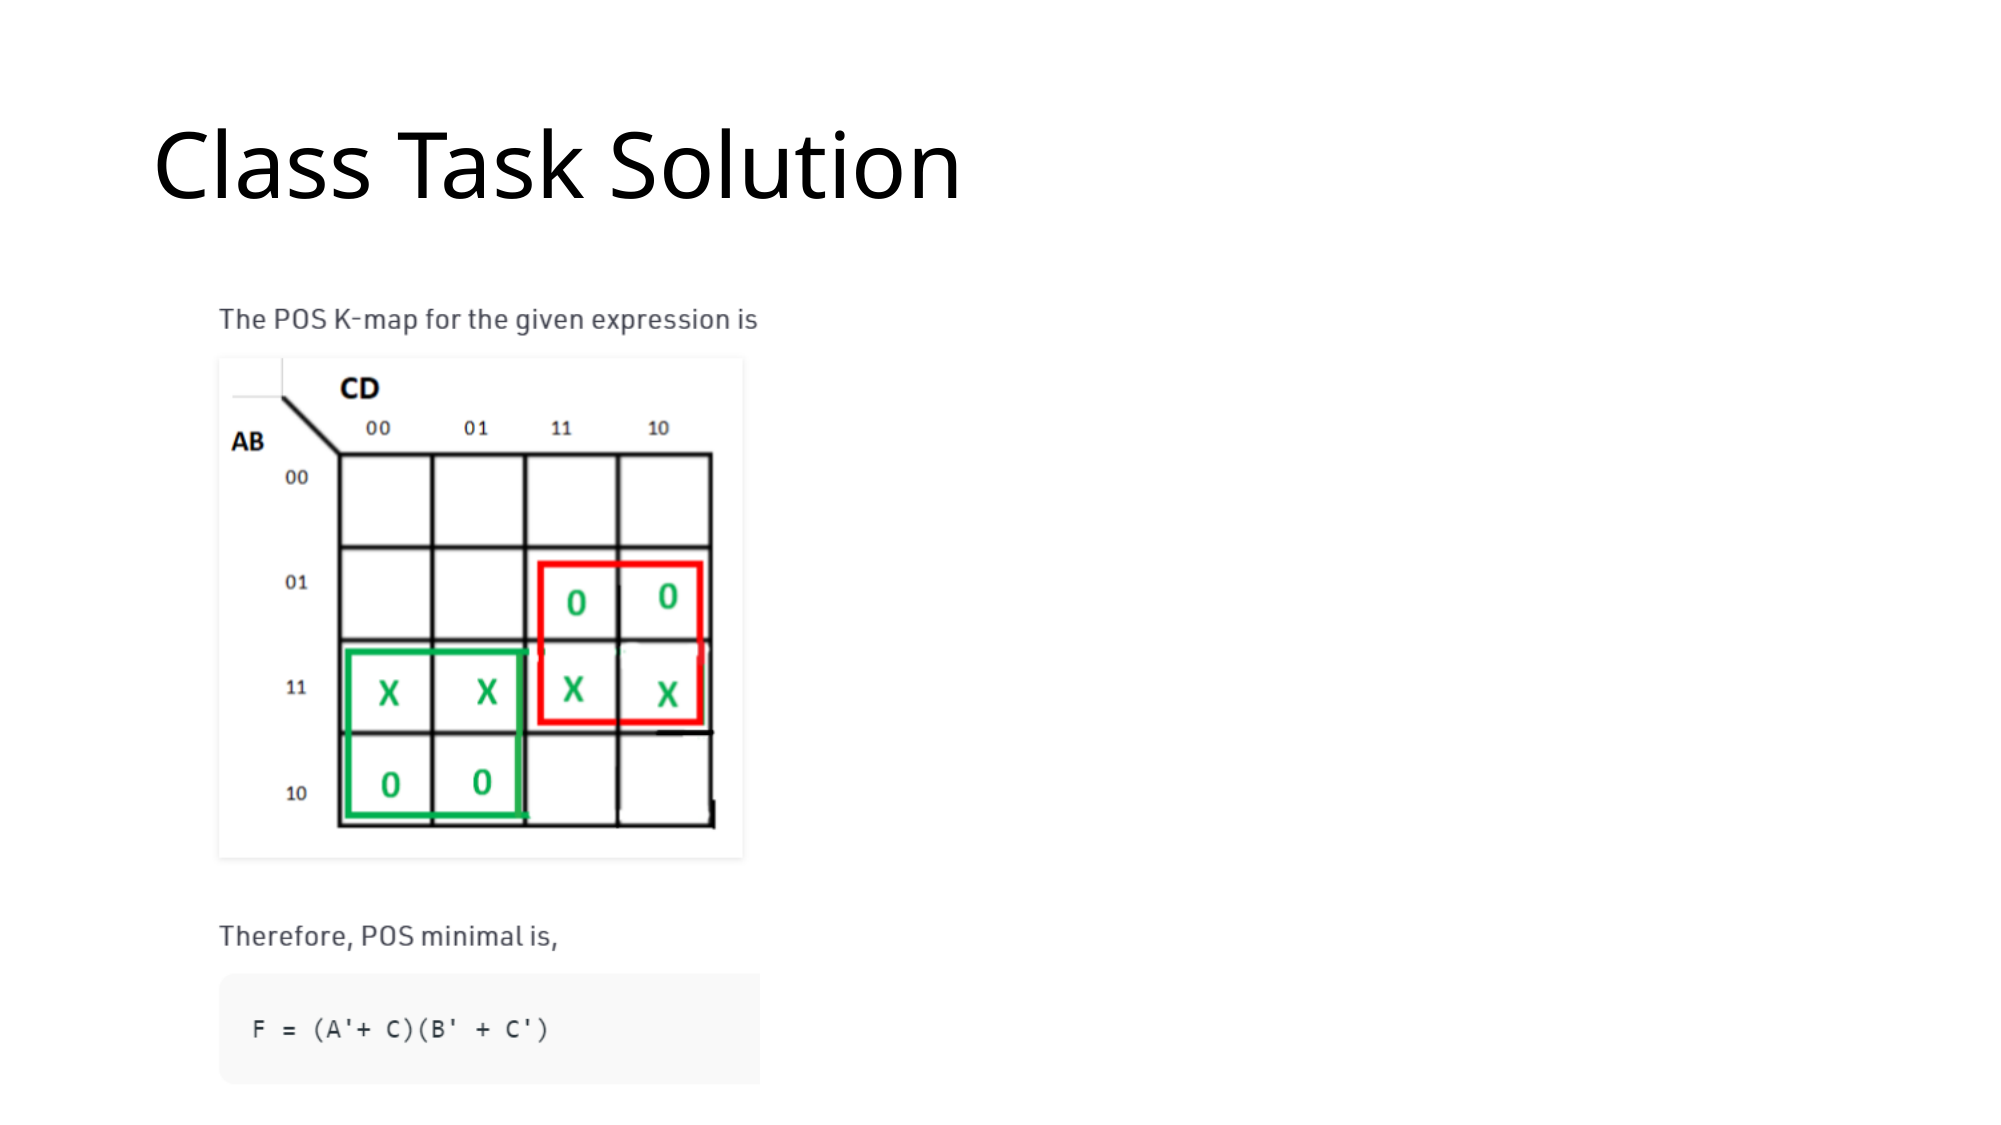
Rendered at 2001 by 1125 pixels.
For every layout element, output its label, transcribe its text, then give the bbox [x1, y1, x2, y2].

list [209, 293, 760, 1103]
title Class Task Solution [137, 59, 1863, 278]
